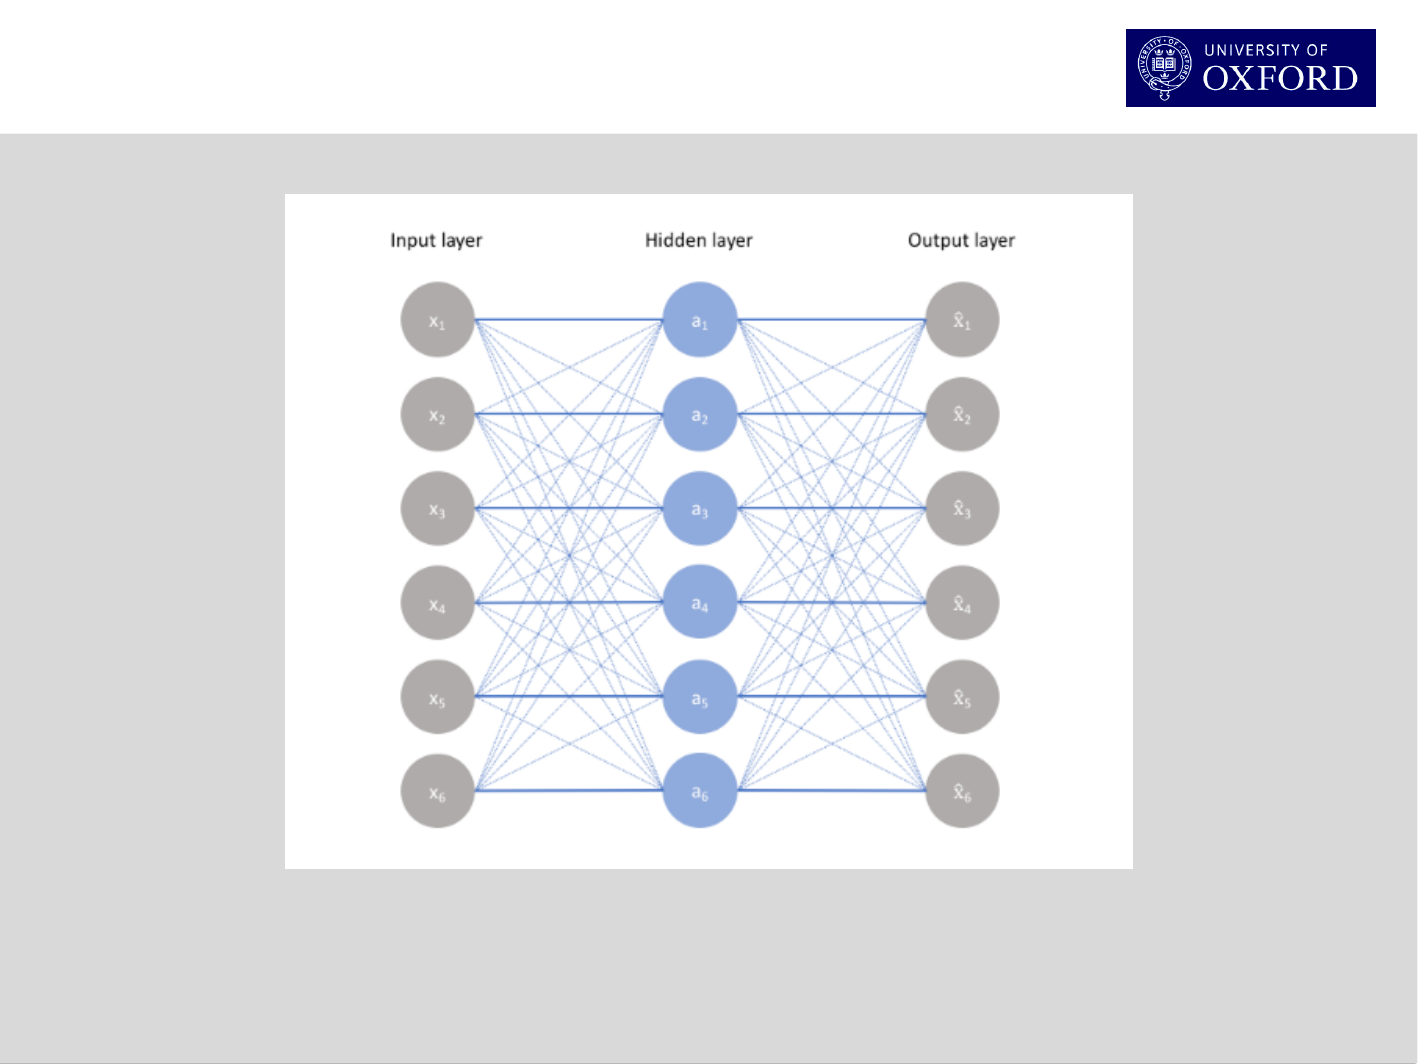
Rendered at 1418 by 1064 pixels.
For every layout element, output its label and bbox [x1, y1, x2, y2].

picture [284, 194, 1133, 869]
picture [1126, 29, 1376, 107]
